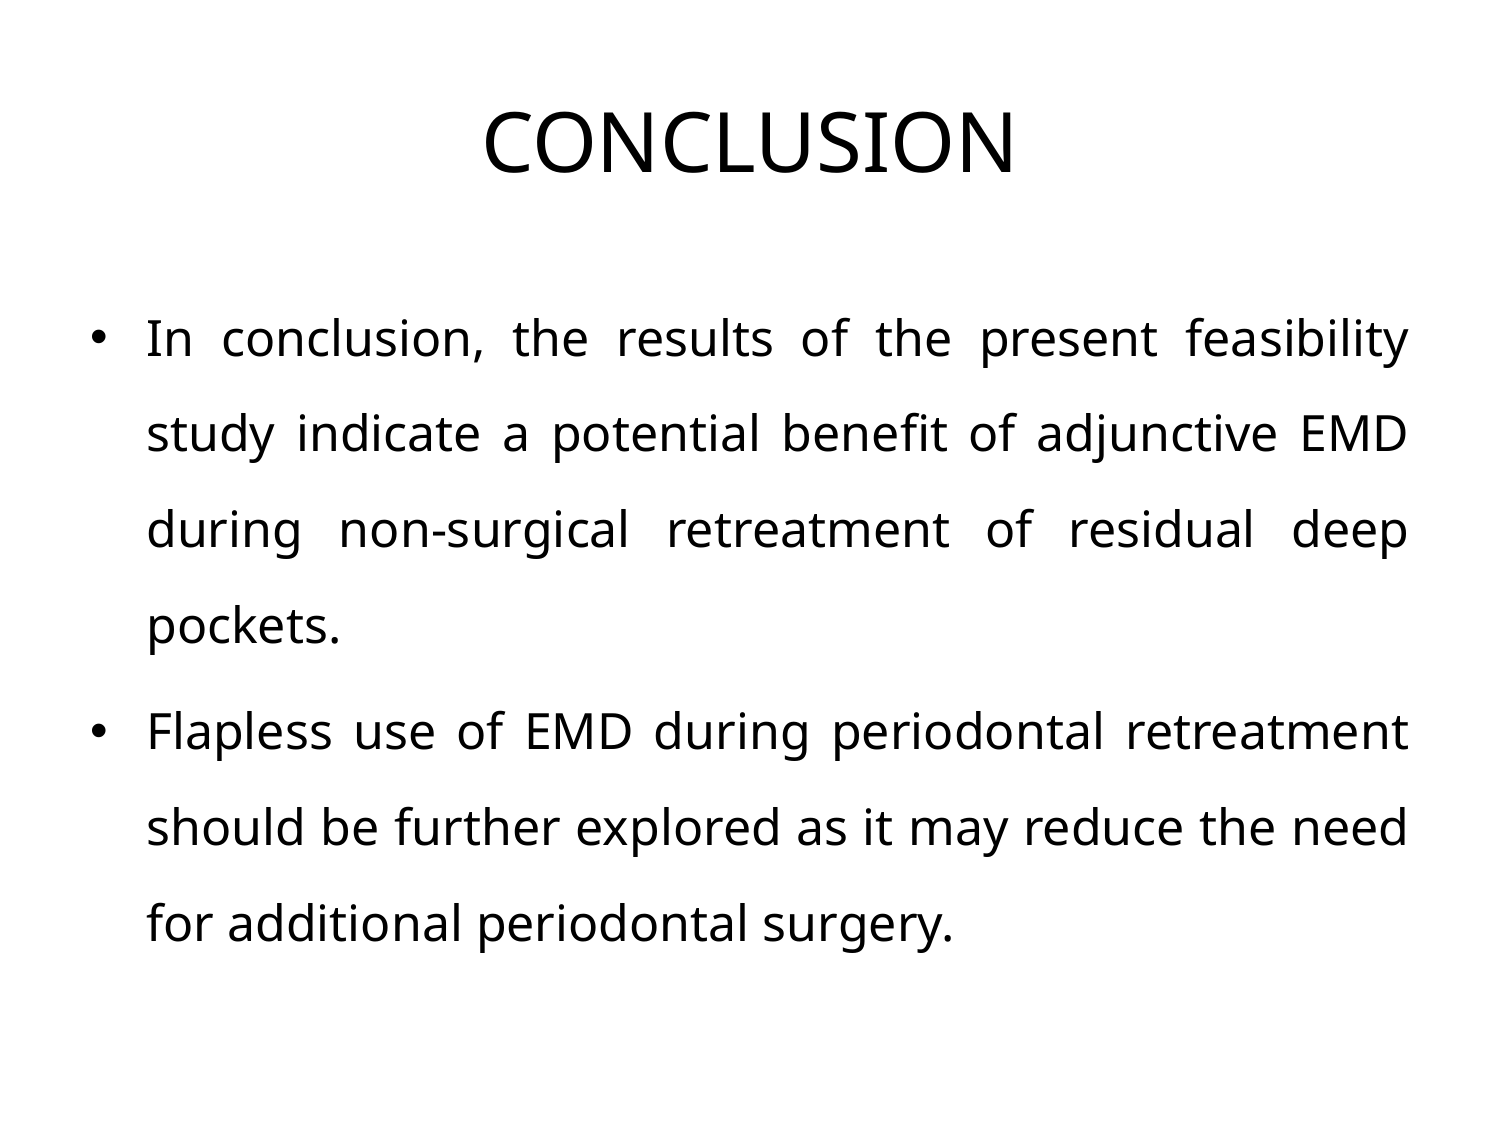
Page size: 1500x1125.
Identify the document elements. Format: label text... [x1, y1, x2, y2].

title CONCLUSION [75, 45, 1425, 233]
list In conclusion, the results of the present feasibility study indicate a potential benefit of adjunctive EMD during non-surgical retreatment of residual deep pockets. Flapless use of EMD during periodontal retreatment should be further explored as it may reduce the need for additional periodontal surgery. [75, 262, 1425, 1005]
